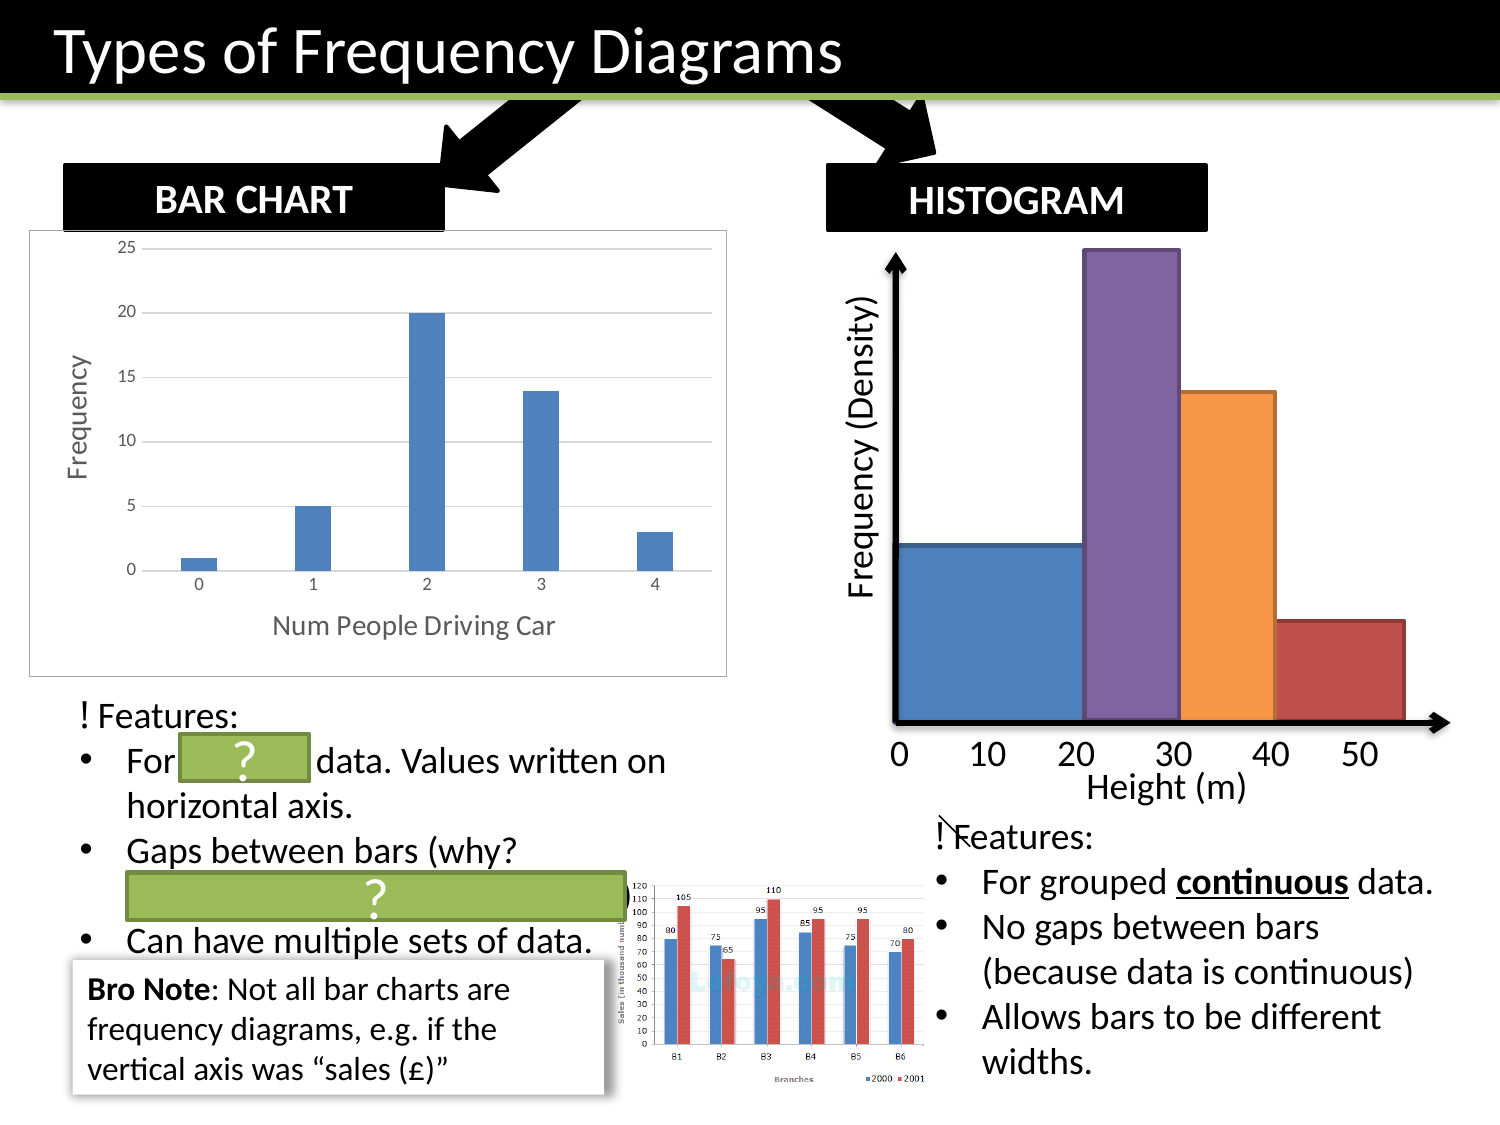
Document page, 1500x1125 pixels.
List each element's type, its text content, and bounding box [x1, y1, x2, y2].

text_box [440, 109, 571, 194]
text_box ? [178, 732, 311, 783]
text_box HISTOGRAM [826, 163, 1208, 232]
picture [608, 874, 936, 1088]
text_box [822, 109, 937, 163]
text_box BAR CHART [63, 163, 445, 228]
text_box ? [125, 870, 627, 922]
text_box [827, 249, 1451, 816]
text_box ! Features: For discrete data. Values written on horizontal axis. Gaps between bars (why? to emphasise values are discrete) Can have multiple sets of data. [64, 683, 804, 967]
text_box Bro Note: Not all bar charts are frequency diagrams, e.g. if the vertical axis was “sales (£)” [72, 960, 605, 1095]
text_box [0, 0, 1500, 99]
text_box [938, 823, 971, 847]
chart [29, 230, 727, 677]
text_box ! Features: For grouped continuous data. No gaps between bars (because data is continuous) Allows bars to be different widths. [920, 822, 1451, 1090]
